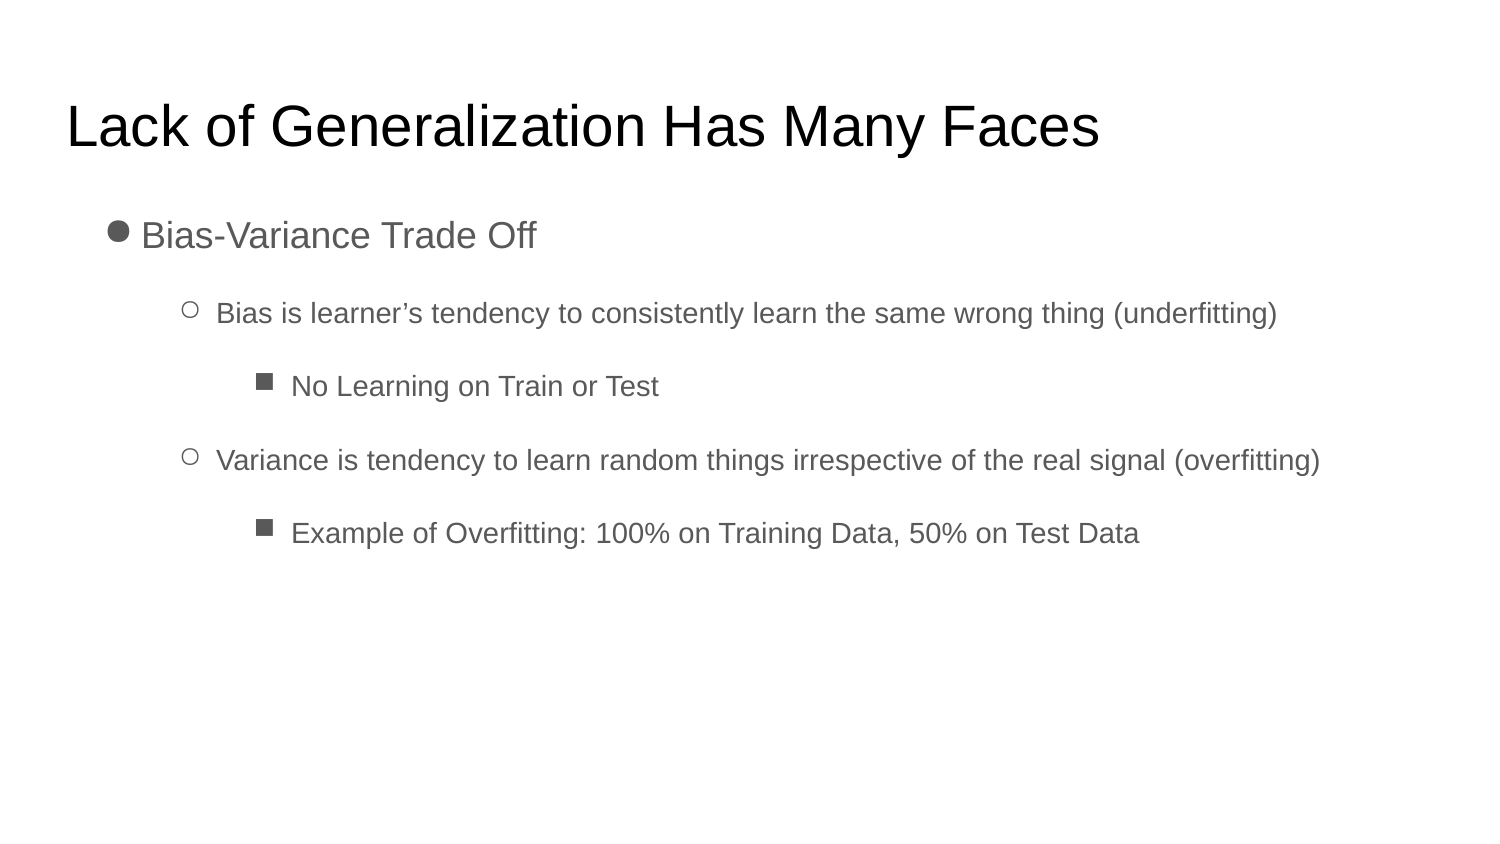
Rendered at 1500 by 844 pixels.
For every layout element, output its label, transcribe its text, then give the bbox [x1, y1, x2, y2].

list Bias-Variance Trade Off Bias is learner’s tendency to consistently learn the same wrong thing (underfitting) No Learning on Train or Test Variance is tendency to learn random things irrespective of the real signal (overfitting) Example of Overfitting: 100% on Training Data, 50% on Test Data [51, 189, 1449, 750]
title Lack of Generalization Has Many Faces [51, 72, 1449, 167]
